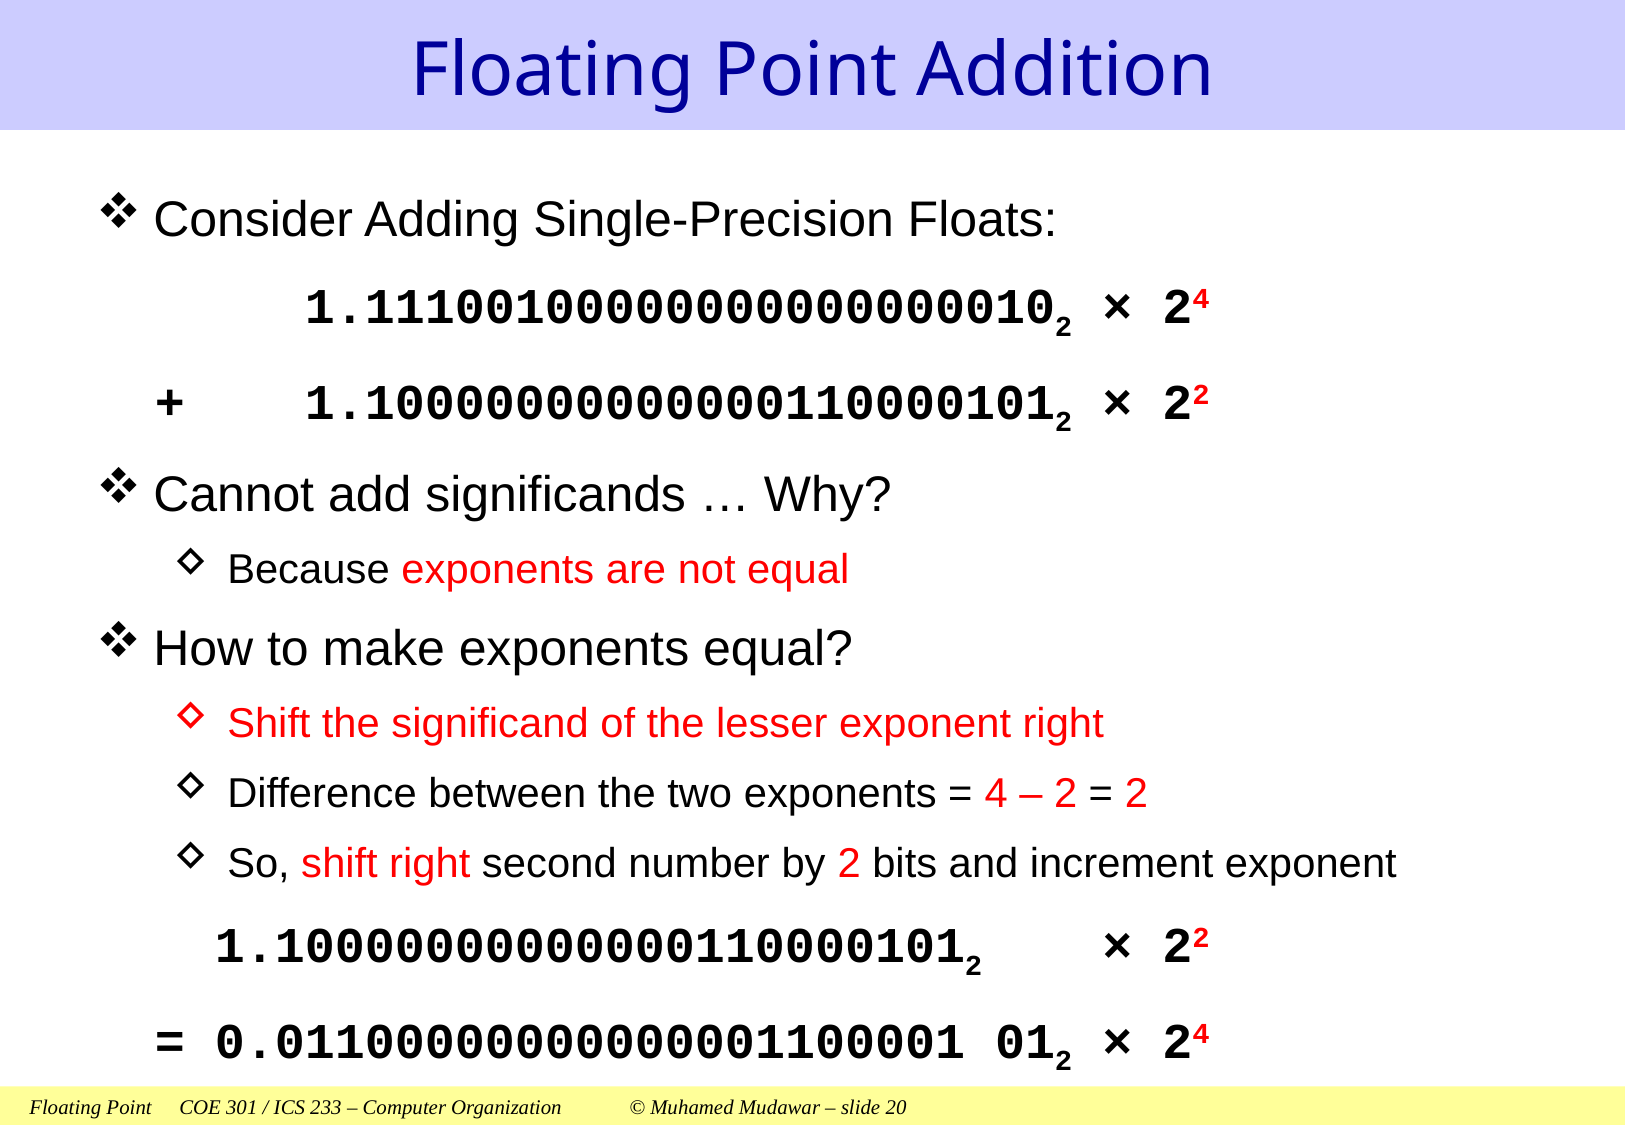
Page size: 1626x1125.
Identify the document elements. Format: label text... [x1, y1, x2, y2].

list Consider Adding Single-Precision Floats: 1.111001000000000000000102 × 24 + 1.100000000000001100001012 × 22 Cannot add significands … Why? Because exponents are not equal How to make exponents equal? Shift the significand of the lesser exponent right Difference between the two exponents = 4 – 2 = 2 So, shift right second number by 2 bits and increment exponent 1.100000000000001100001012 × 22 = 0.01100000000000001100001 012 × 24 [81, 154, 1544, 1059]
title Floating Point Addition [0, 0, 1625, 130]
